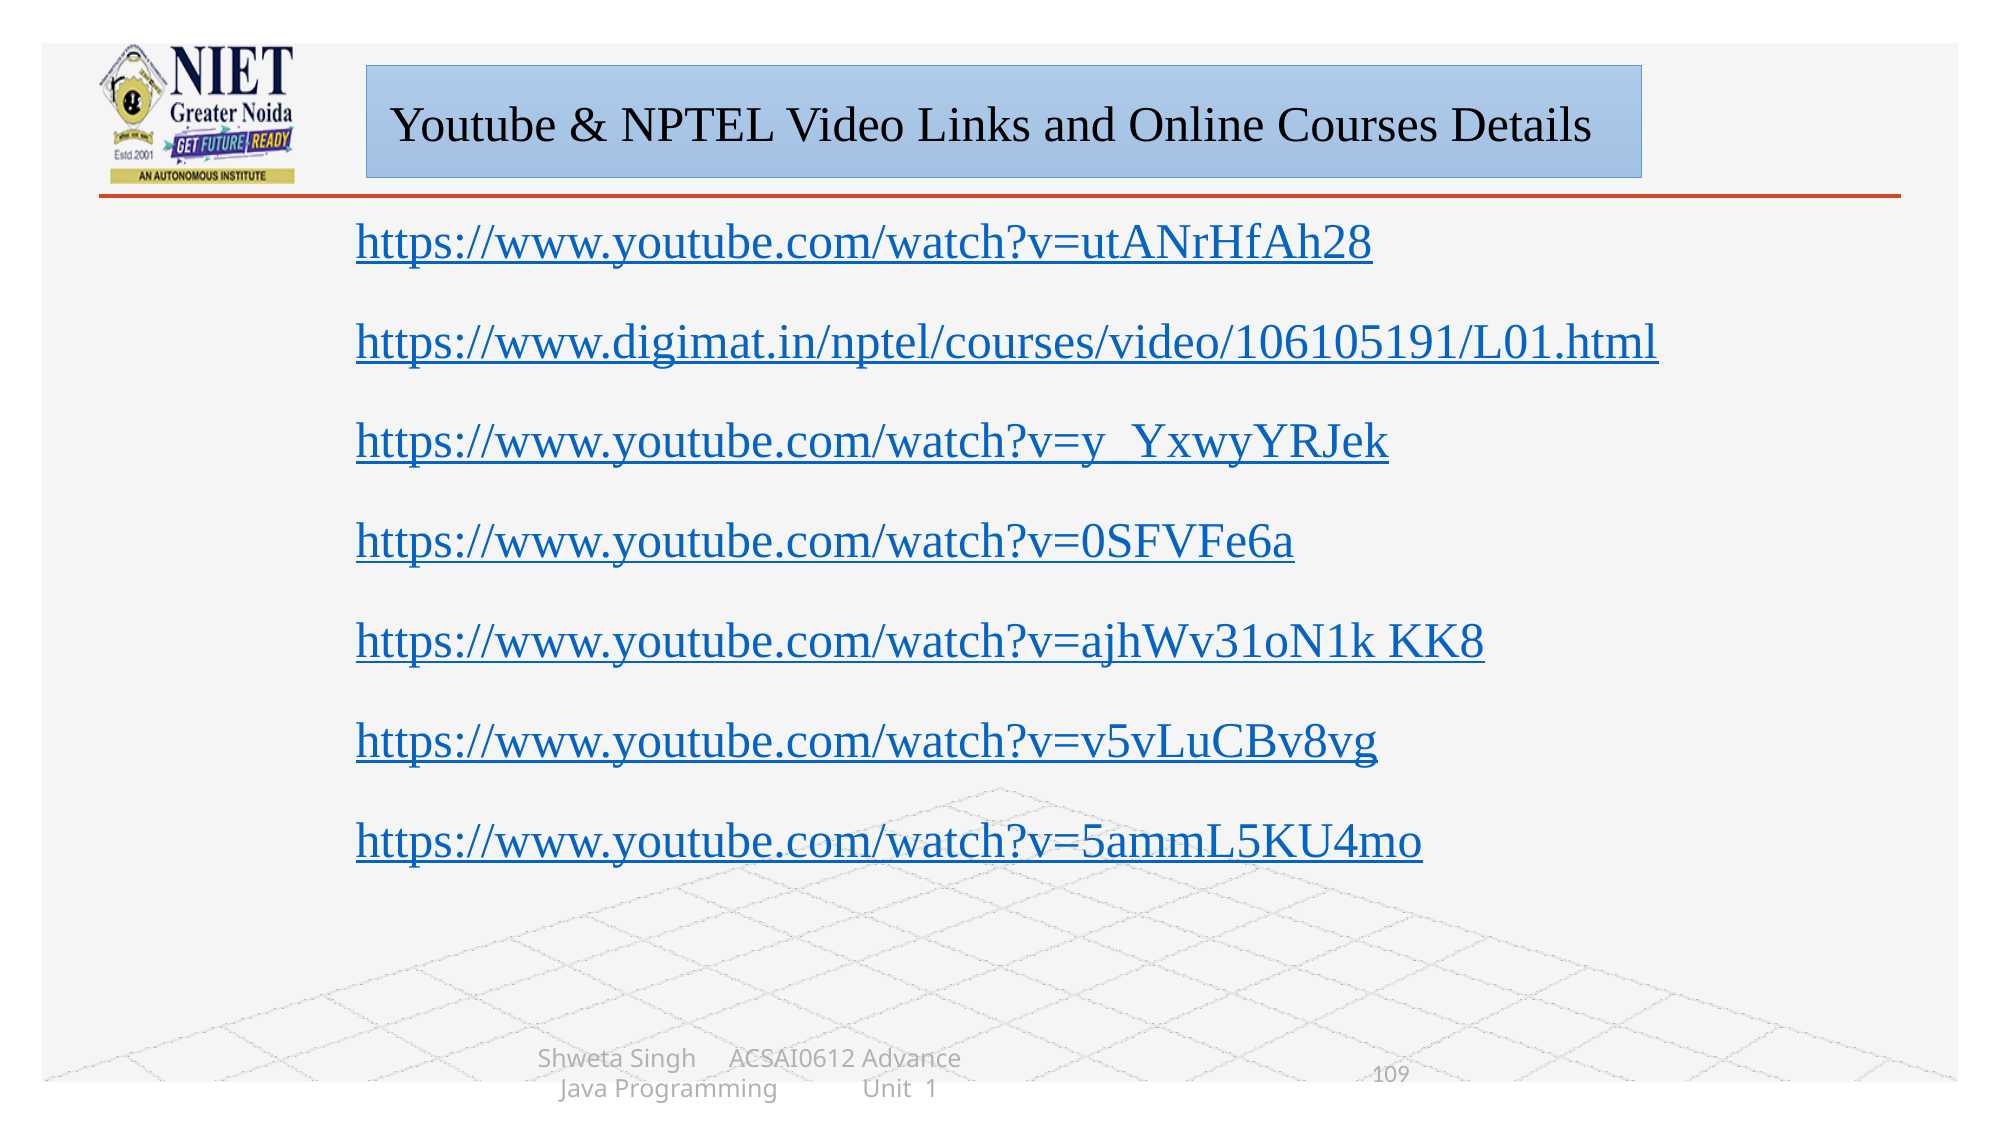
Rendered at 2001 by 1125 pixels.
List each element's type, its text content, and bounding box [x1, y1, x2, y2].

text_box Youtube & NPTEL Video Links and Online Courses Details [366, 65, 1642, 178]
list https://www.youtube.com/watch?v=utANrHfAh28 https://www.digimat.in/nptel/courses/video/106105191/L01.html https://www.youtube.com/watch?v=y_YxwyYRJek https://www.youtube.com/watch?v=0SFVFe6a https://www.youtube.com/watch?v=ajhWv31oN1k KK8 https://www.youtube.com/watch?v=v5vLuCBv8vg https://www.youtube.com/watch?v=5ammL5KU4mo [337, 207, 1750, 950]
footer Shweta Singh ACSAI0612 Advance Java Programming Unit 1 [512, 1042, 988, 1103]
slide_number 109 [1074, 1042, 1425, 1103]
picture [44, 787, 1956, 1081]
picture [99, 44, 295, 184]
